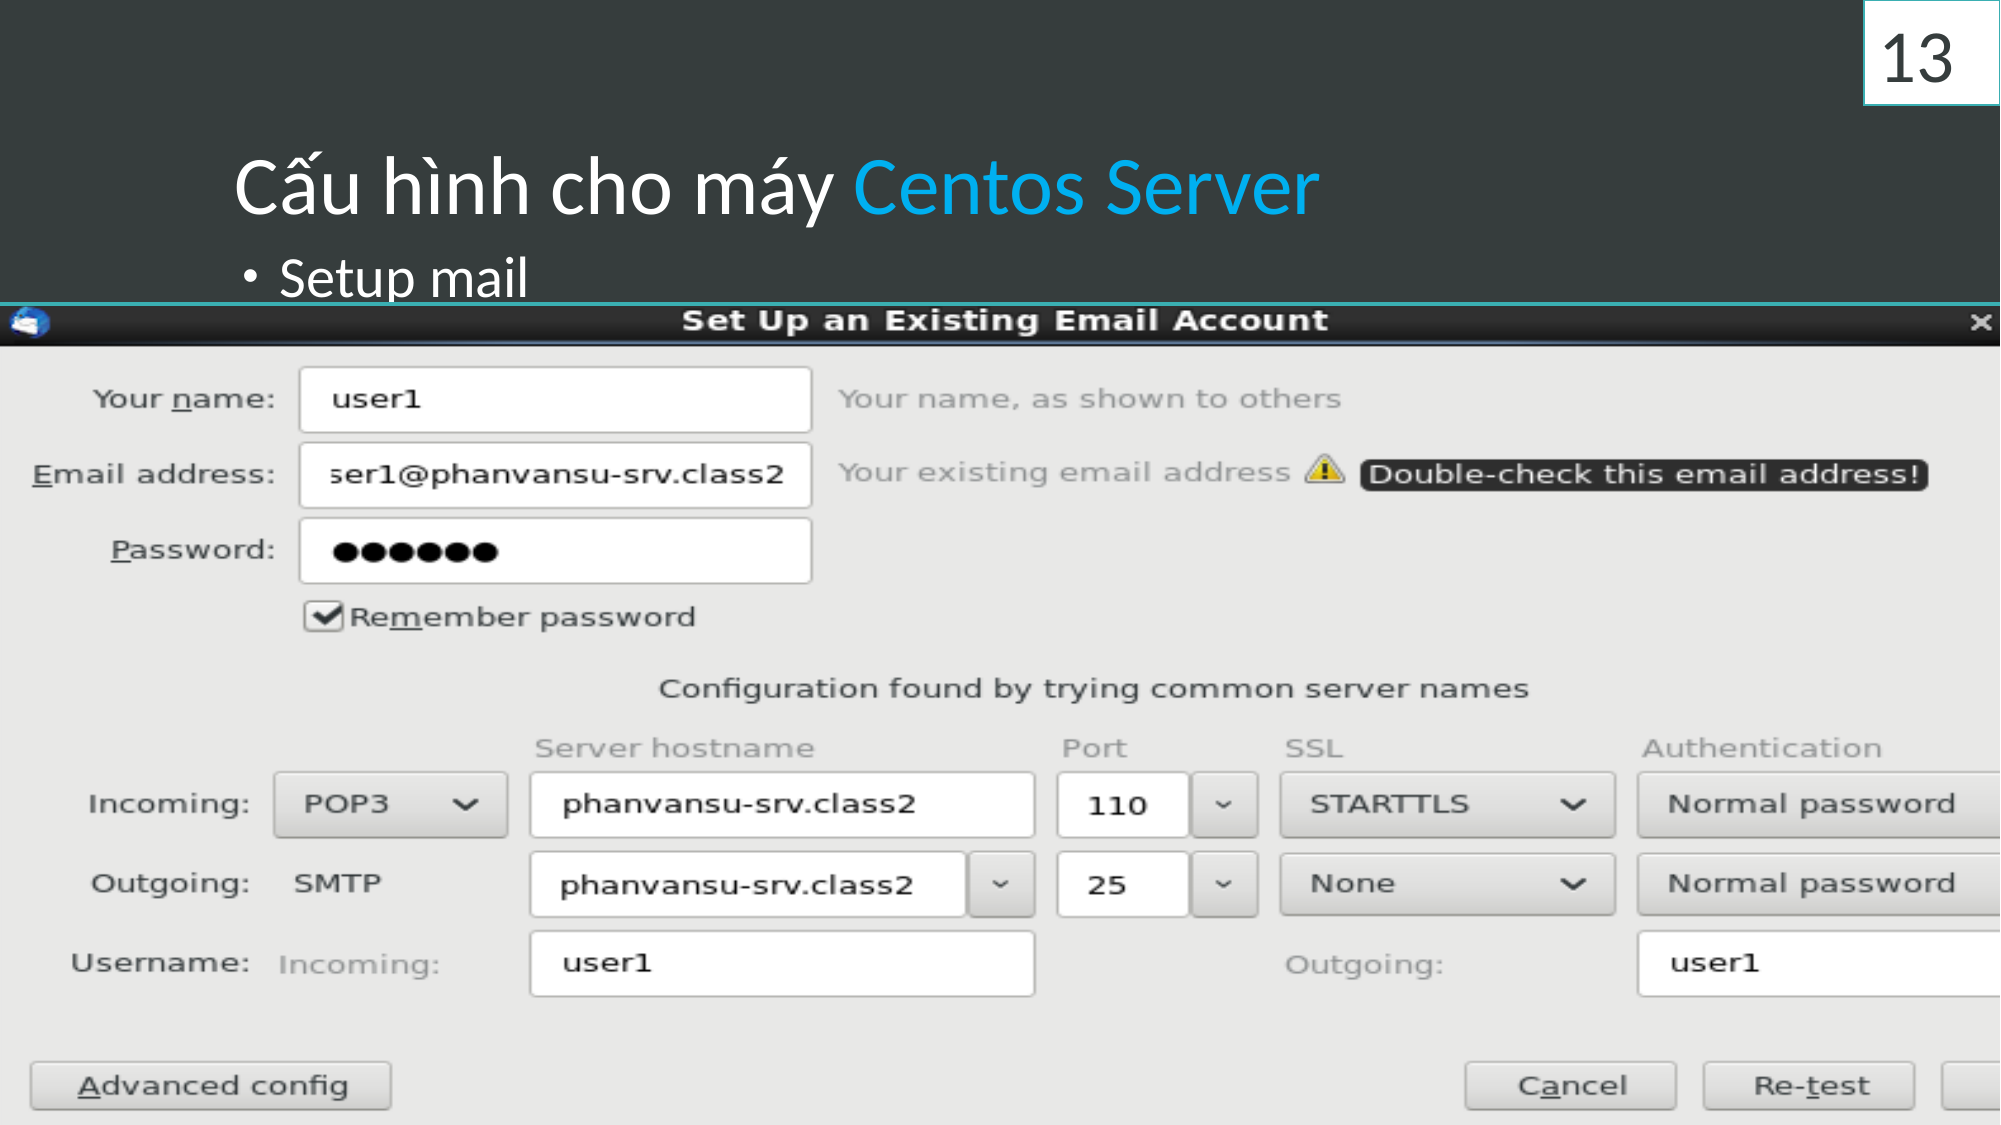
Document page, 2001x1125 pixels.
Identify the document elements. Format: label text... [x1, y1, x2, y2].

title Cấu hình cho máy Centos Server [219, 37, 1780, 240]
text_box 13 [1863, 0, 2000, 106]
list Setup mail [219, 240, 1864, 302]
picture [0, 305, 2000, 1125]
